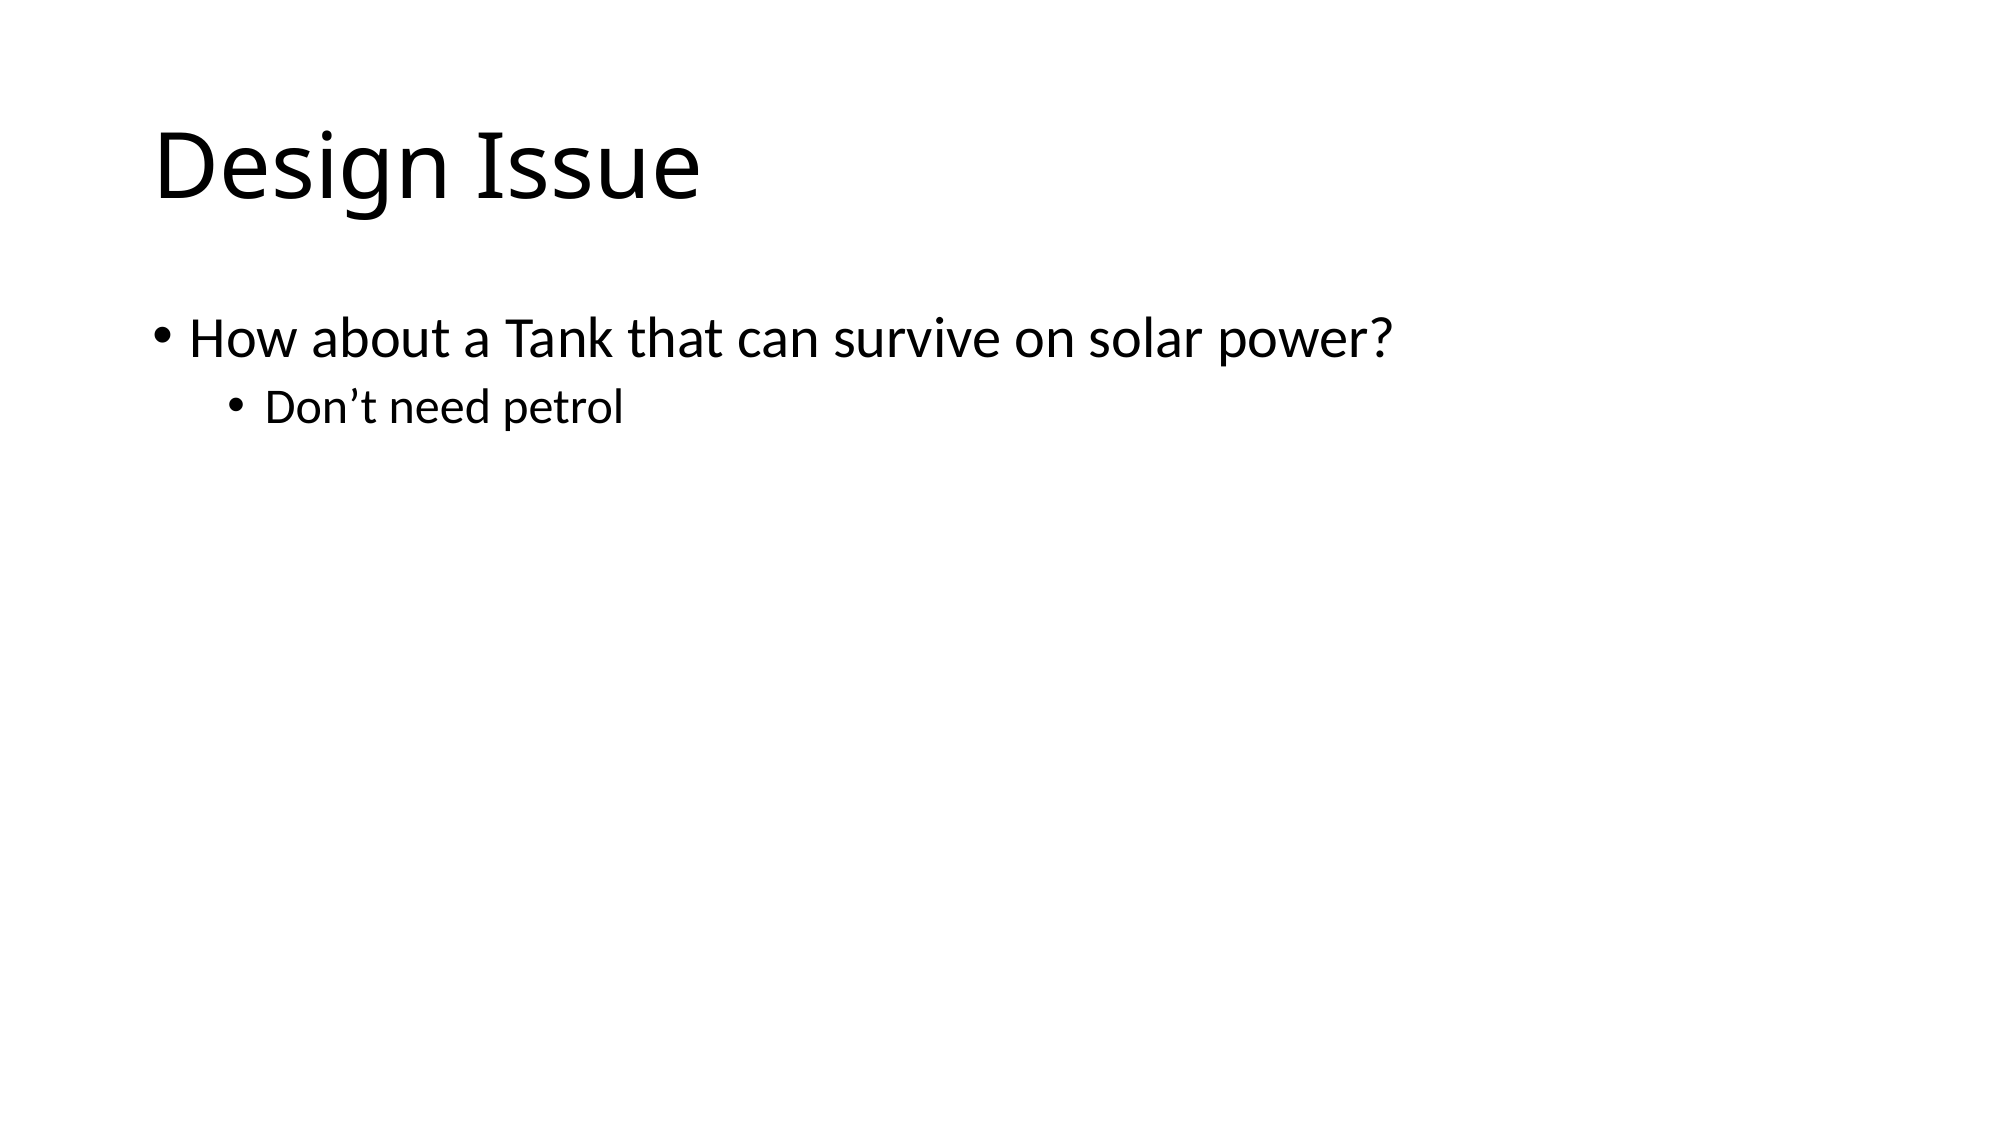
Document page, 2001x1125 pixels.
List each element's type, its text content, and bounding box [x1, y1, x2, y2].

title Design Issue [137, 59, 1863, 278]
list How about a Tank that can survive on solar power? Don’t need petrol [137, 299, 1863, 1014]
